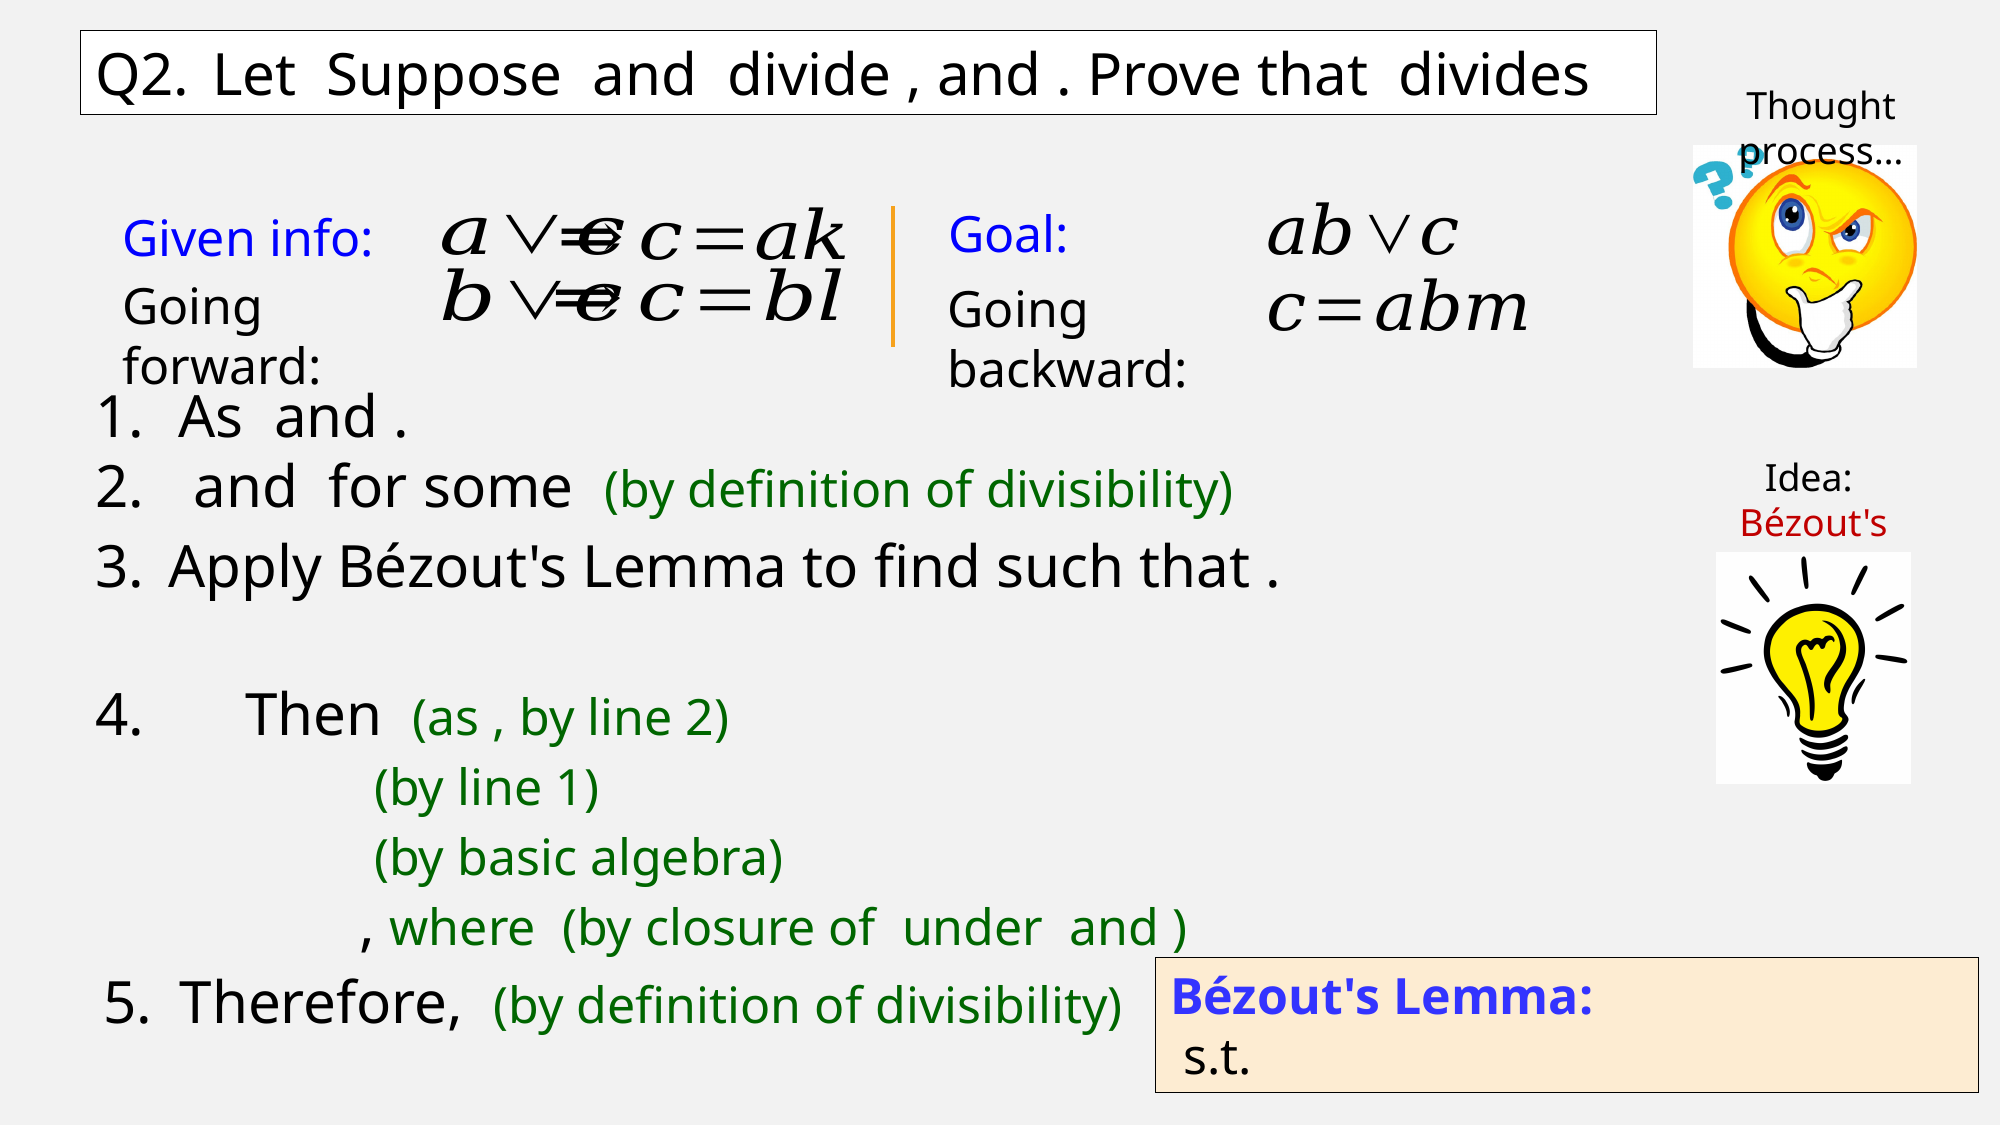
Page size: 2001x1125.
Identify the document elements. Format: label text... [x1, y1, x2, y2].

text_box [1648, 446, 1979, 784]
text_box Going backward: [932, 270, 1343, 405]
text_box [1656, 74, 1986, 368]
text_box Goal: [933, 195, 1131, 270]
text_box Going forward: [107, 267, 484, 403]
text_box Given info: [107, 198, 409, 267]
